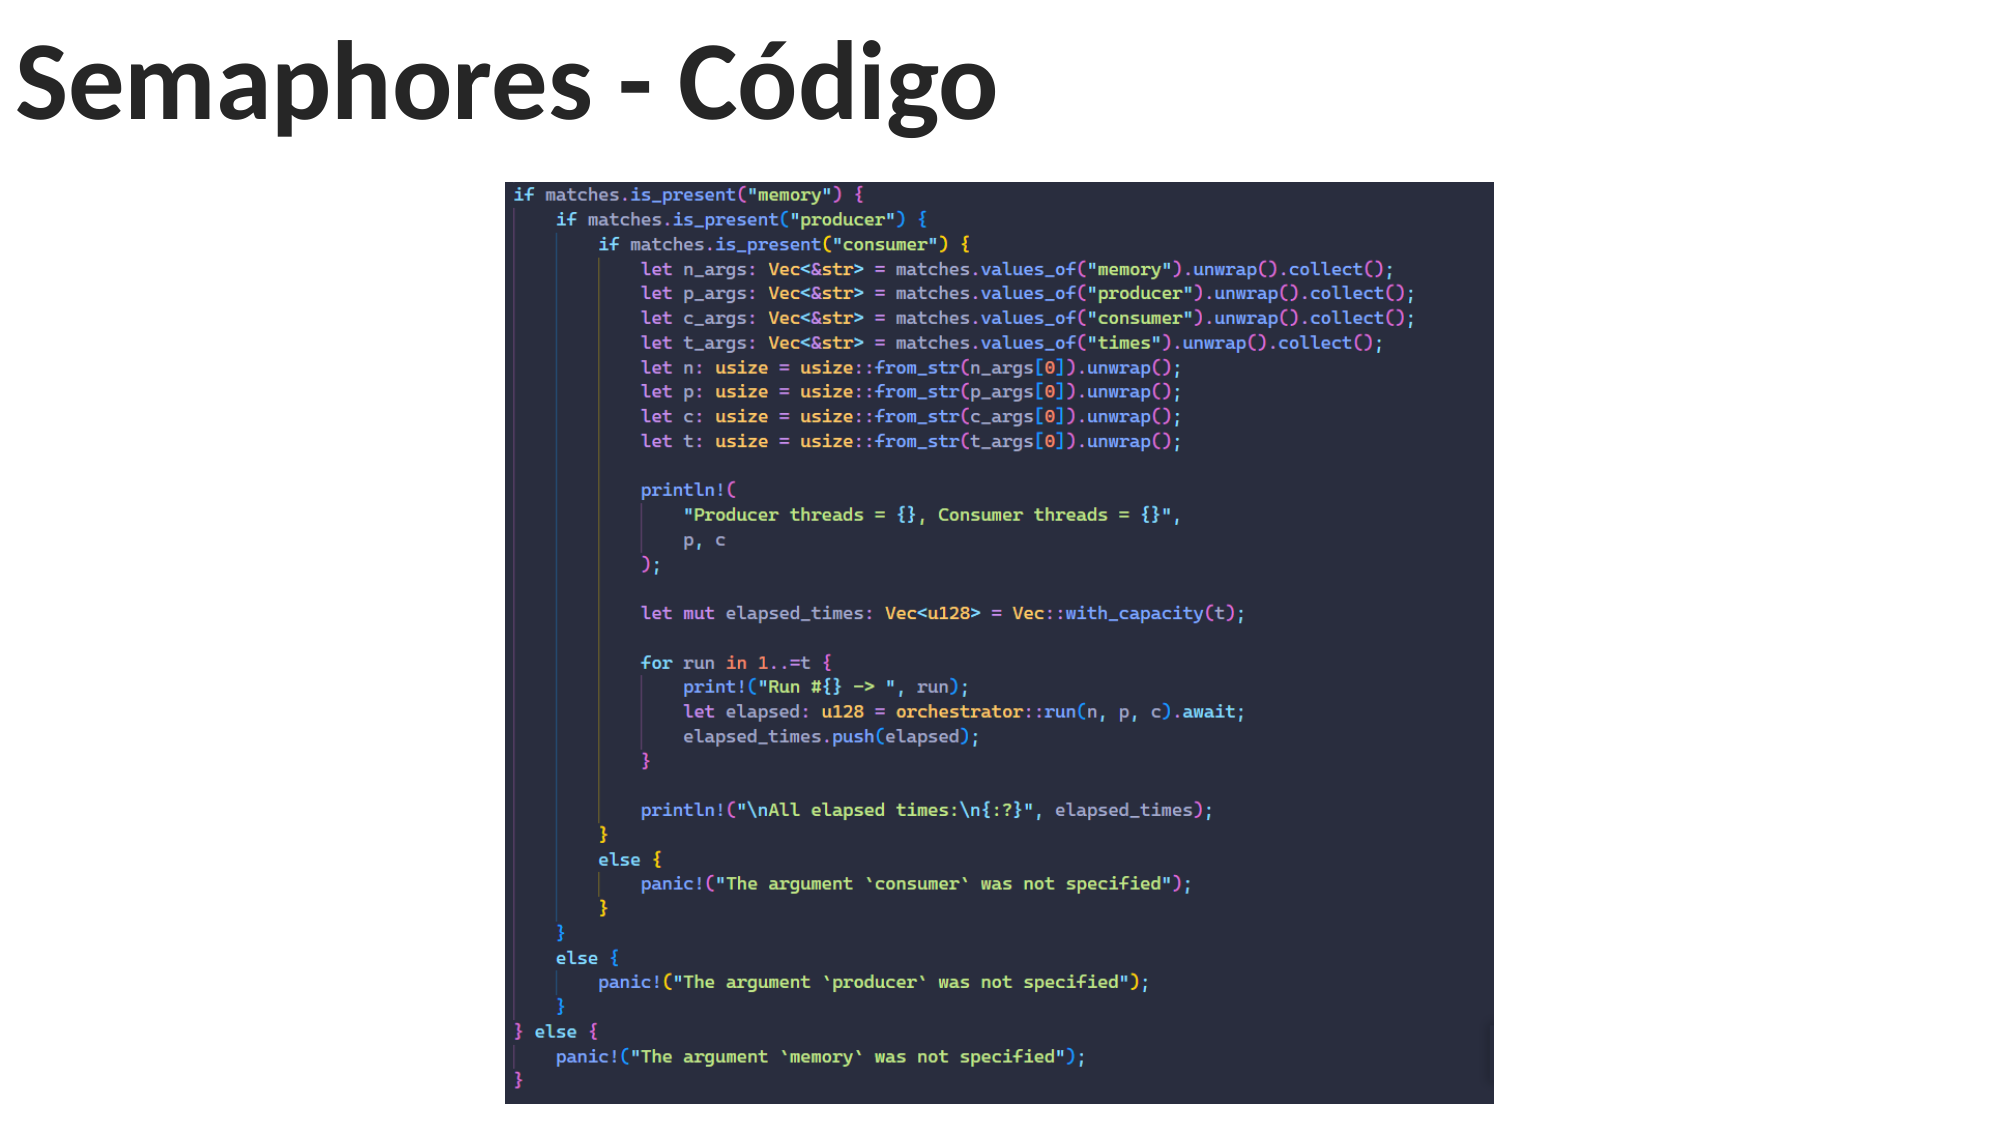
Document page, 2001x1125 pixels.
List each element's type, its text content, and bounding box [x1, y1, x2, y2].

picture [505, 182, 1494, 1104]
text_box Semaphores - Código [0, 0, 1106, 150]
